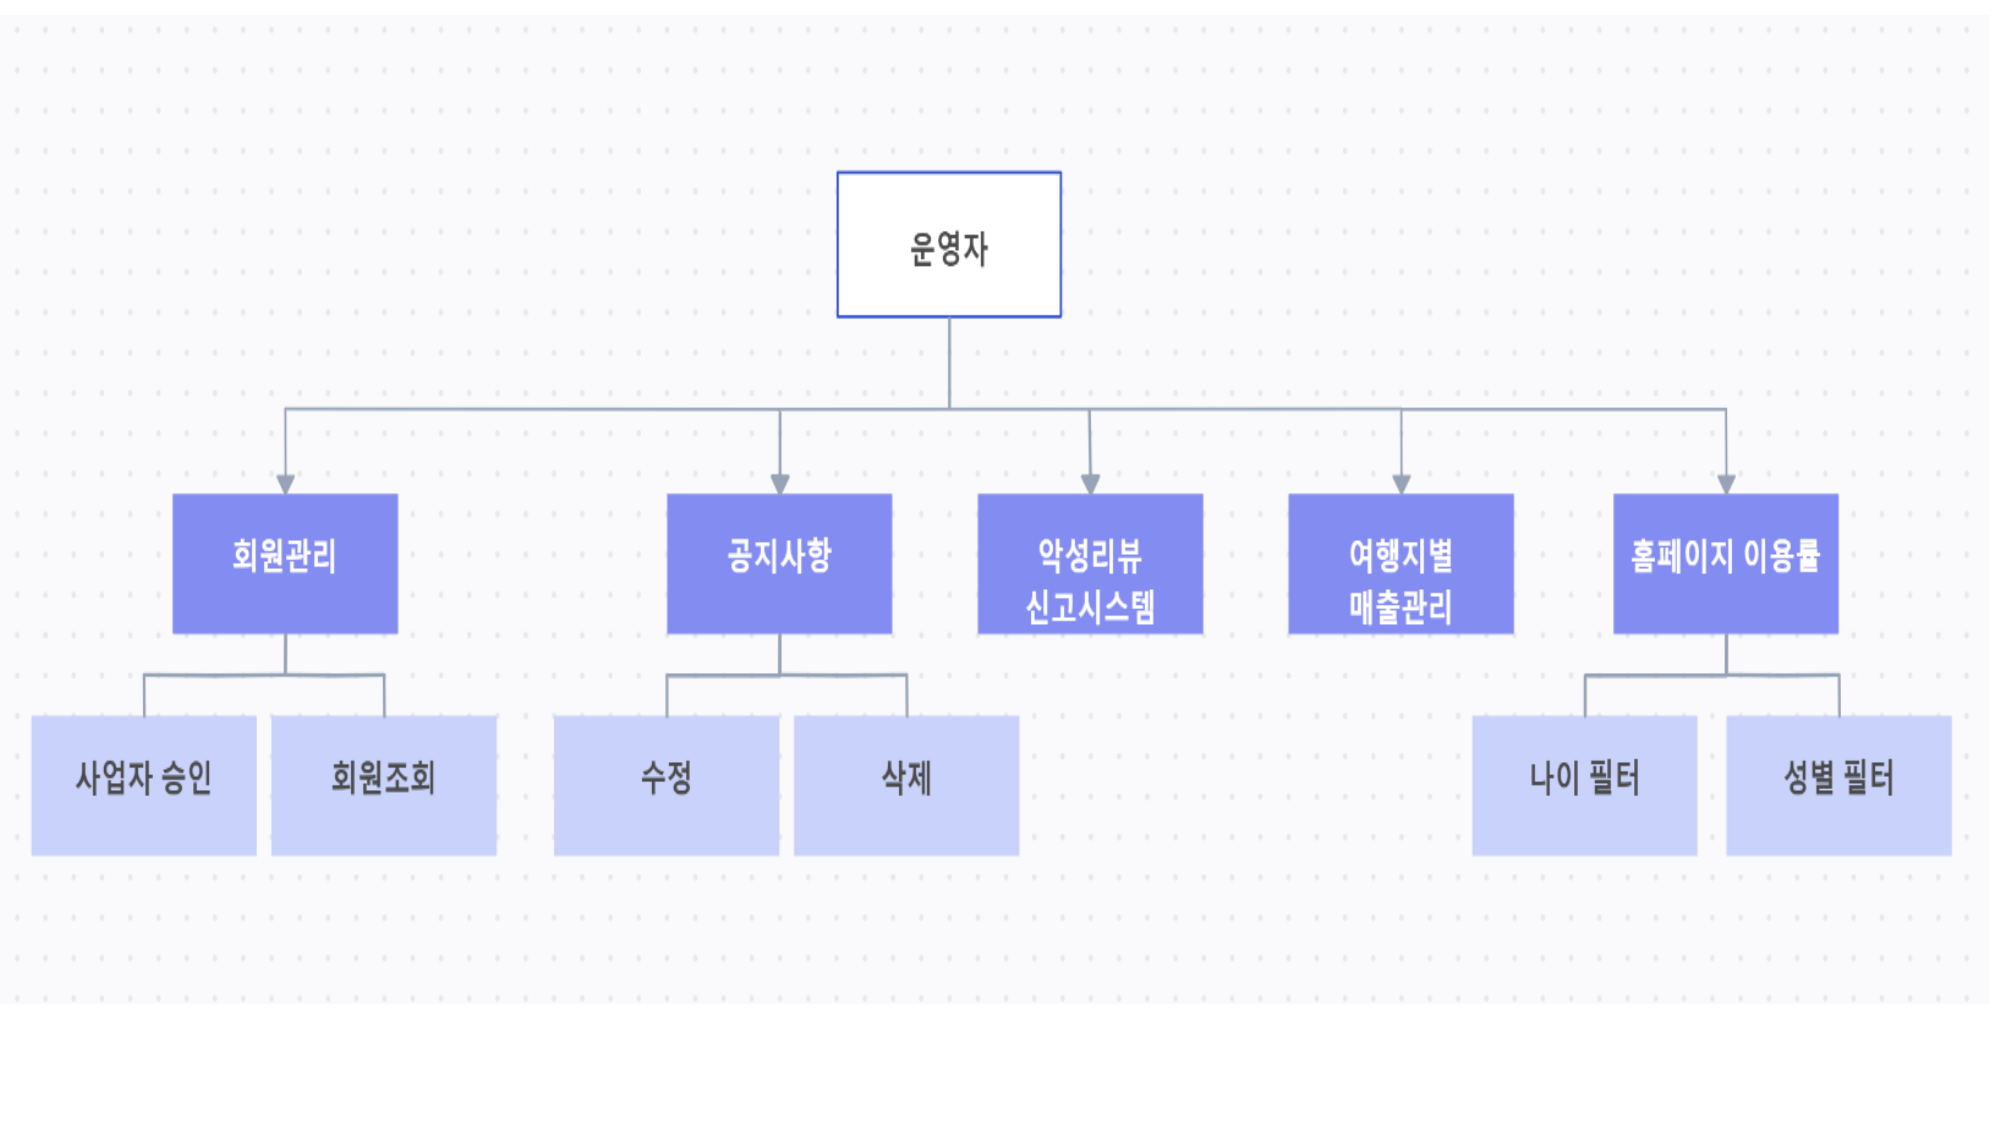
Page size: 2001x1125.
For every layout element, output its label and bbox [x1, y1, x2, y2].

picture [0, 15, 1990, 1004]
